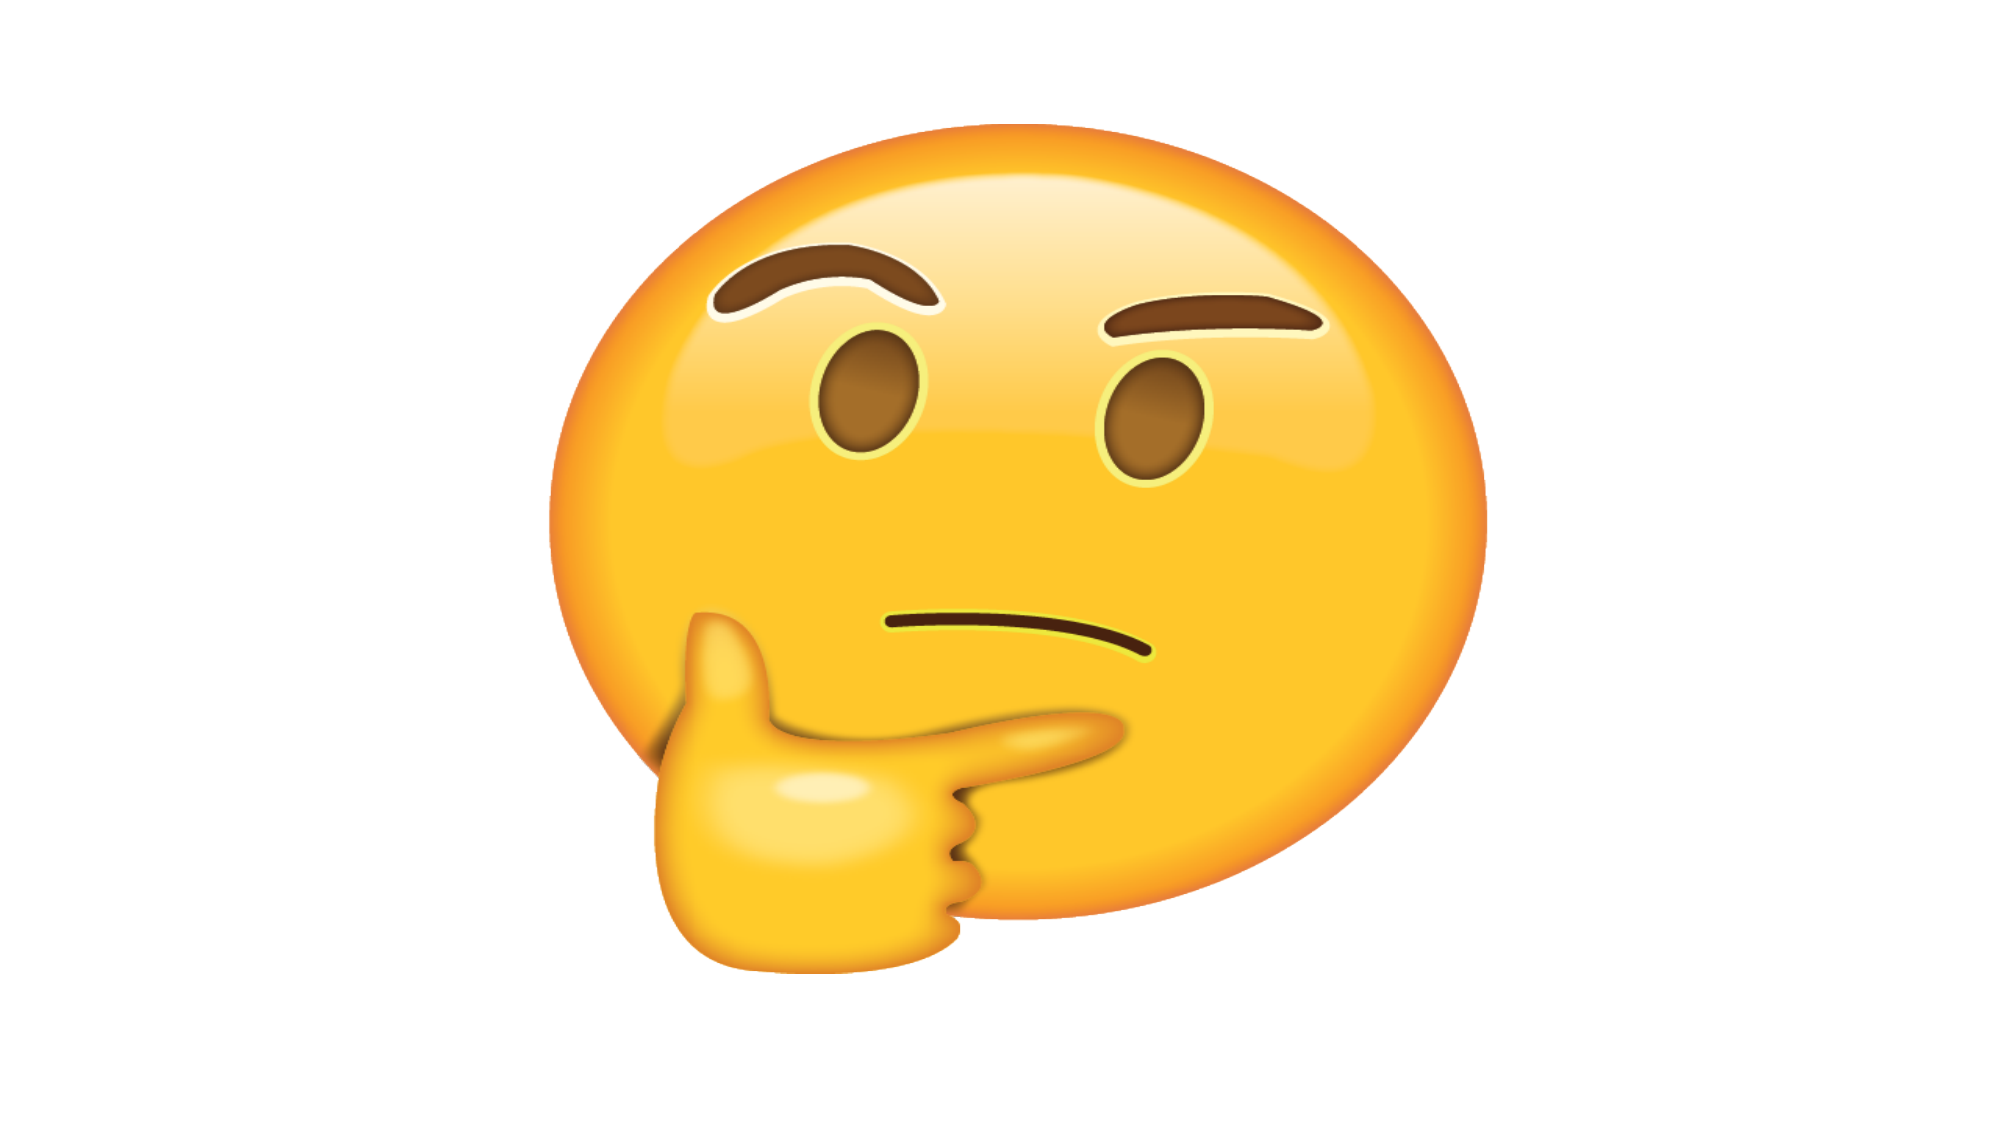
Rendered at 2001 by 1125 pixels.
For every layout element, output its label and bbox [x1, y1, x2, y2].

picture [518, 124, 1519, 974]
